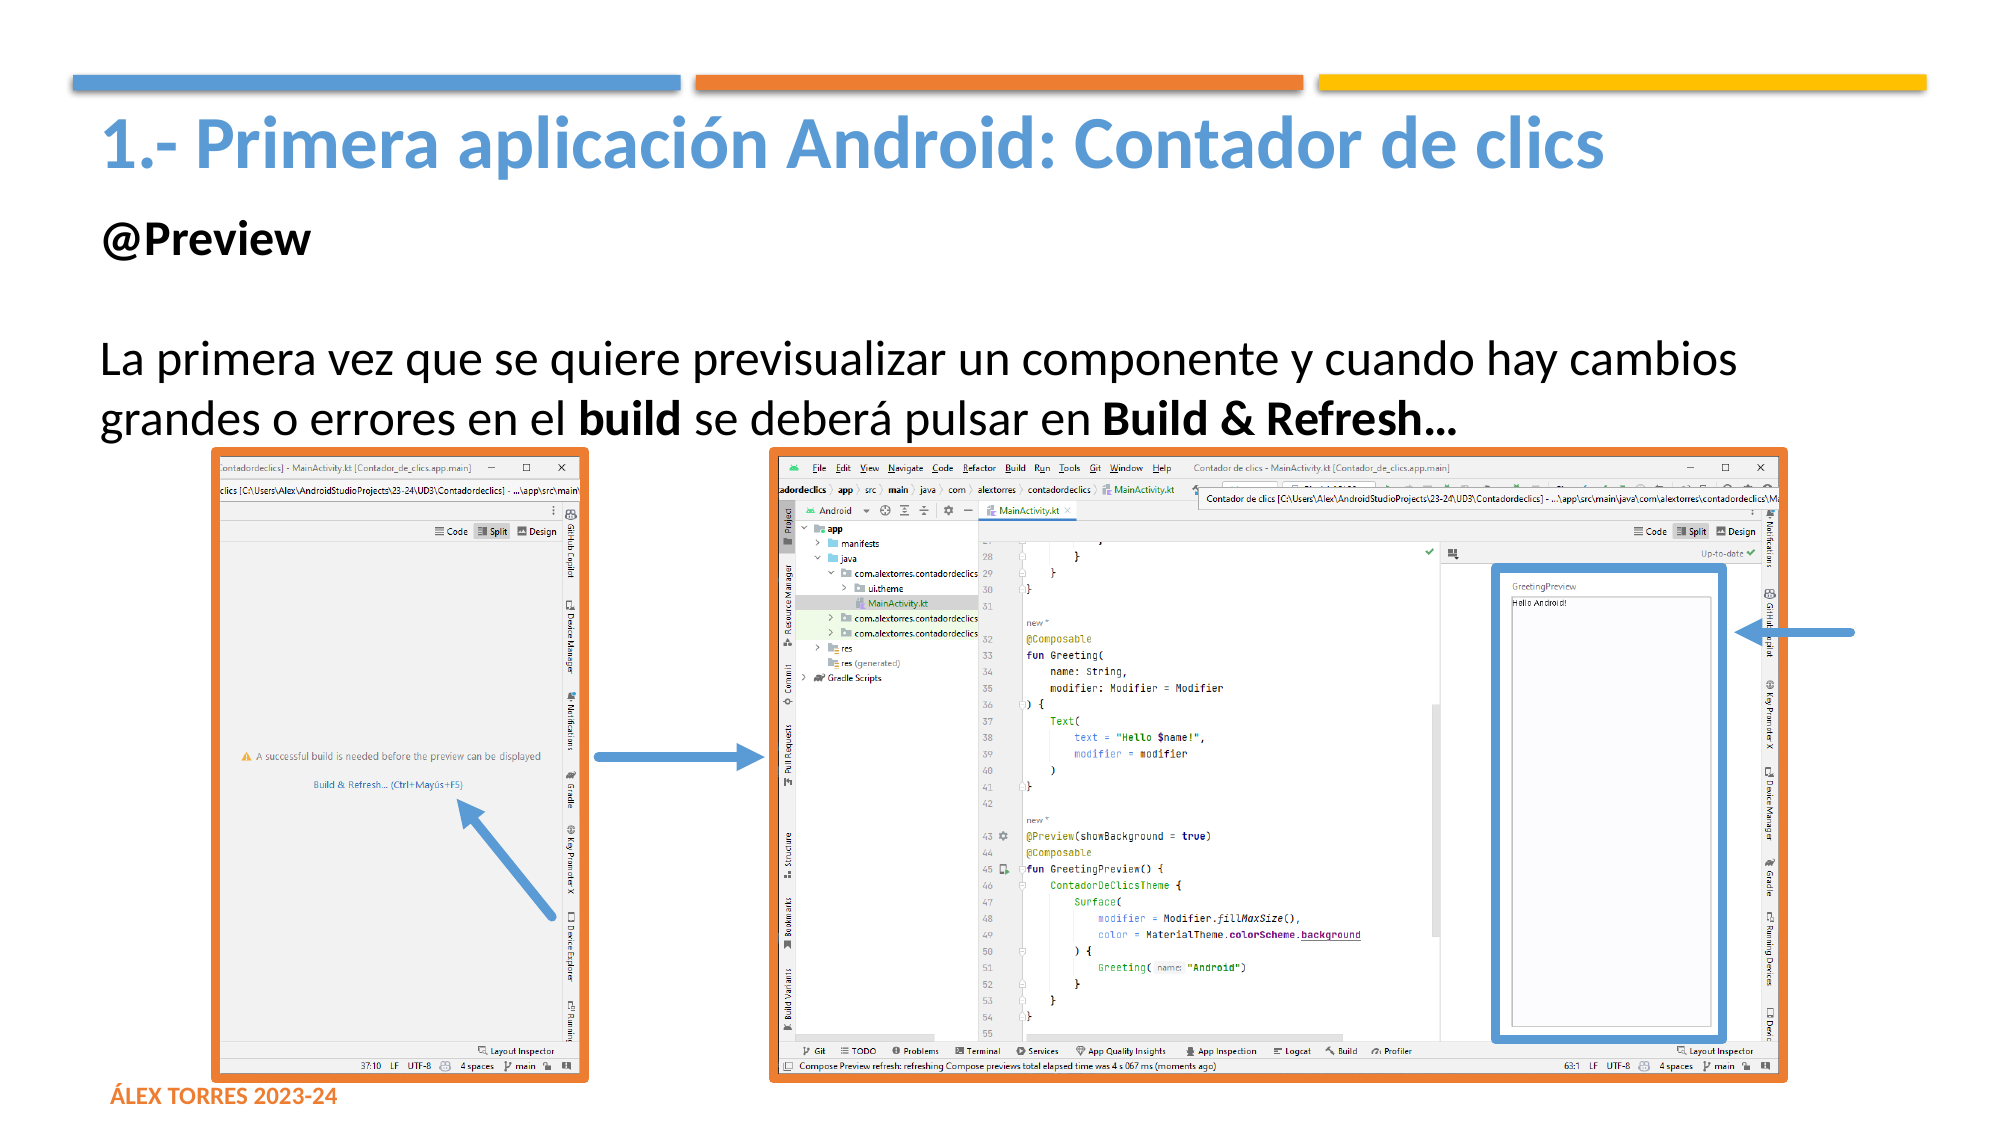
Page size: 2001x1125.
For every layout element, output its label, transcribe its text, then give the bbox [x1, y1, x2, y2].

picture [219, 455, 581, 1075]
text_box @Preview La primera vez que se quiere previsualizar un componente y cuando hay cambios grandes o errores en el build se deberá pulsar en Build & Refresh… [85, 190, 1915, 1074]
picture [777, 455, 1780, 1075]
text_box 1.- Primera aplicación Android: Contador de clics [85, 78, 1915, 188]
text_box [456, 798, 553, 918]
